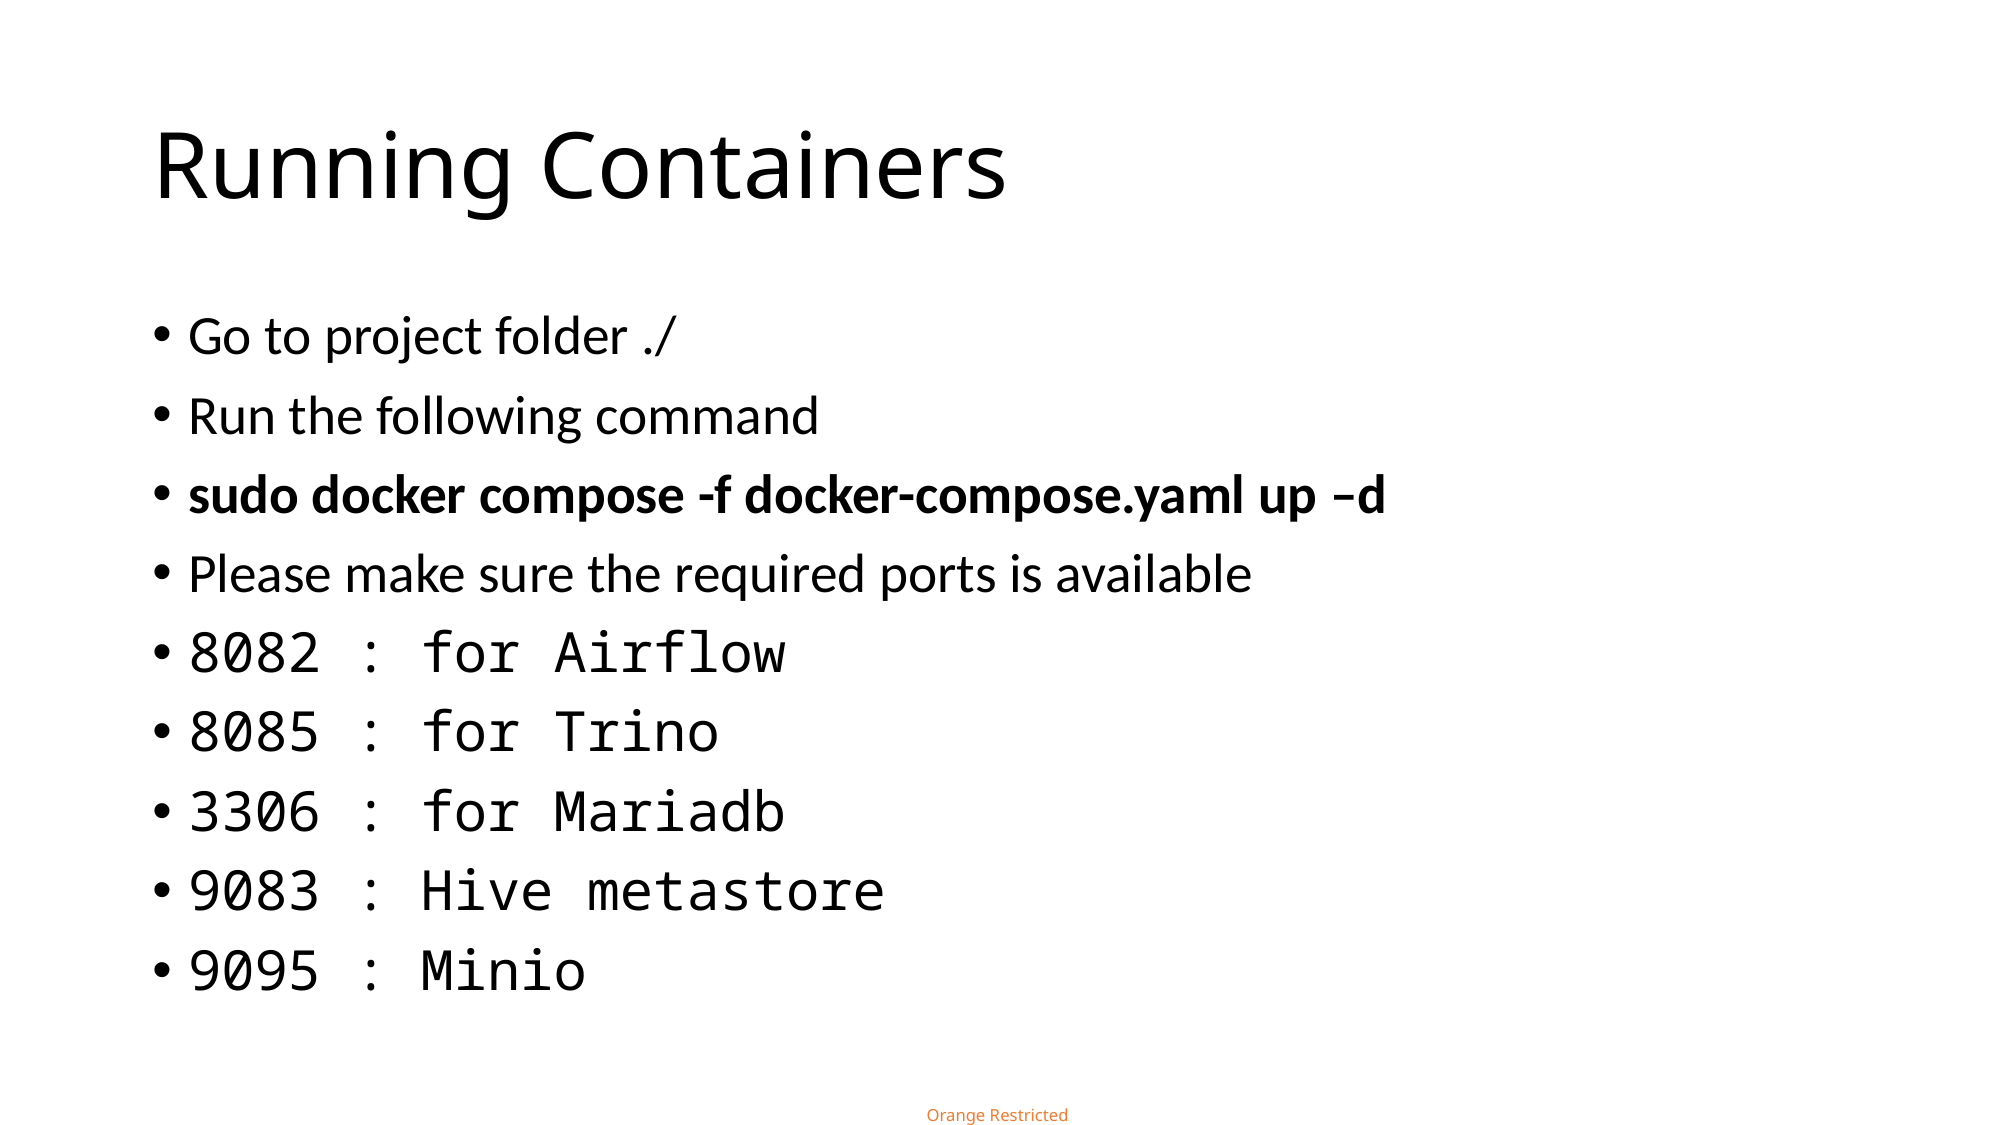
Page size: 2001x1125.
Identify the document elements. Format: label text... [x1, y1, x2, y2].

list Go to project folder ./ Run the following command sudo docker compose -f docker-compose.yaml up –d Please make sure the required ports is available 8082 : for Airflow 8085 : for Trino 3306 : for Mariadb 9083 : Hive metastore 9095 : Minio [137, 299, 1863, 1014]
title Running Containers [137, 59, 1863, 278]
